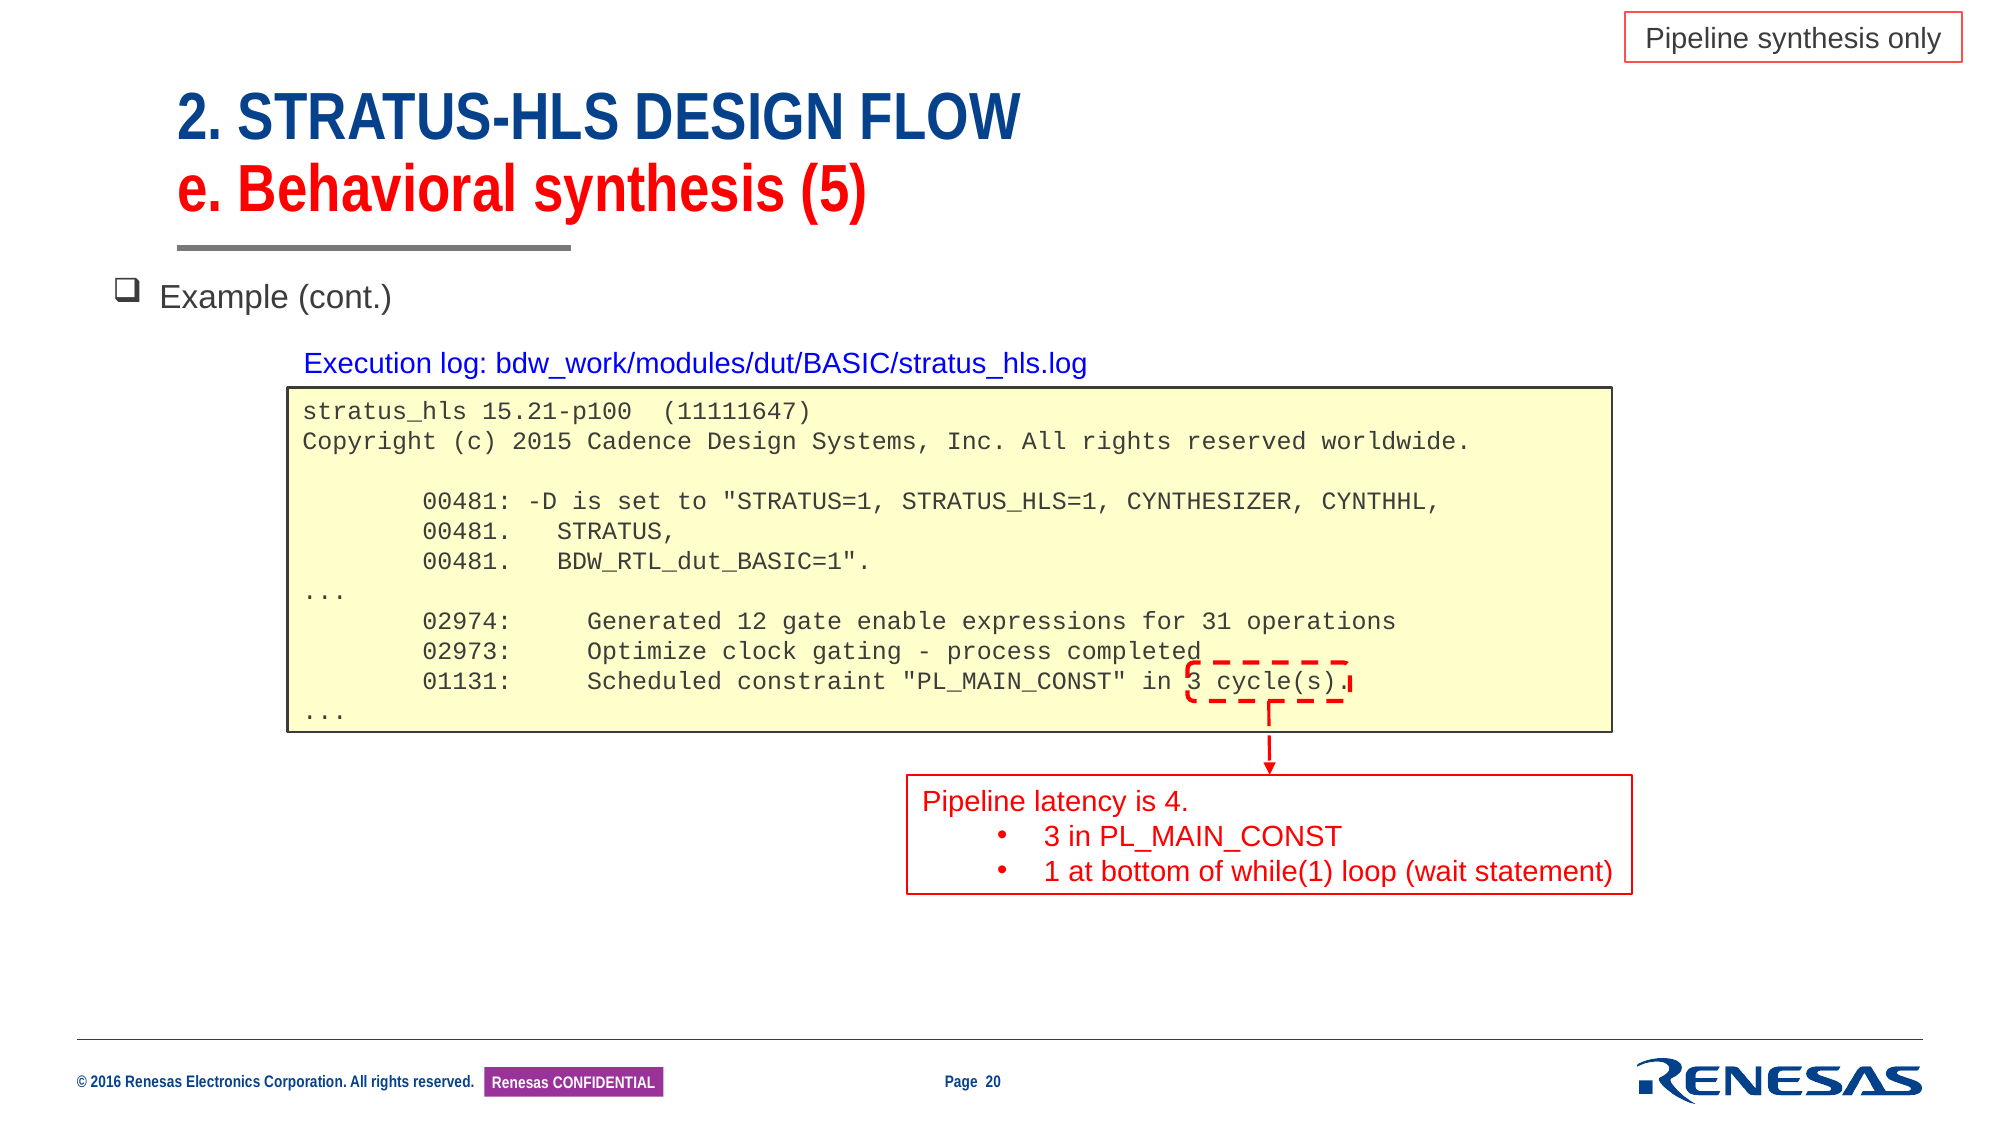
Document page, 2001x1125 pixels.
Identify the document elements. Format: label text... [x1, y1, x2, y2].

text_box [1185, 660, 1353, 704]
text_box Pipeline synthesis only [1625, 12, 1963, 63]
text_box stratus_hls 15.21-p100 (11111647) Copyright (c) 2015 Cadence Design Systems, Inc. All rights reserved worldwide. 00481: -D is set to "STRATUS=1, STRATUS_HLS=1, CYNTHESIZER, CYNTHHL, 00481. STRATUS, 00481. BDW_RTL_dut_BASIC=1". ... 02974: Generated 12 gate enable expressions for 31 operations 02973: Optimize clock gating - process completed 01131: Scheduled constraint "PL_MAIN_CONST" in 3 cycle(s). ... [287, 387, 1613, 732]
text_box Execution log: bdw_work/modules/dut/BASIC/stratus_hls.log [288, 336, 1104, 387]
list Example (cont.) [112, 275, 1525, 316]
slide_number Page 20 [944, 1070, 1056, 1091]
text_box Pipeline latency is 4. 3 in PL_MAIN_CONST 1 at bottom of while(1) loop (wait statement) [907, 774, 1633, 895]
title 2. STRATUS-HLS DESIGN FLOW e. Behavioral synthesis (5) [177, 80, 1654, 227]
picture [1637, 1058, 1922, 1104]
